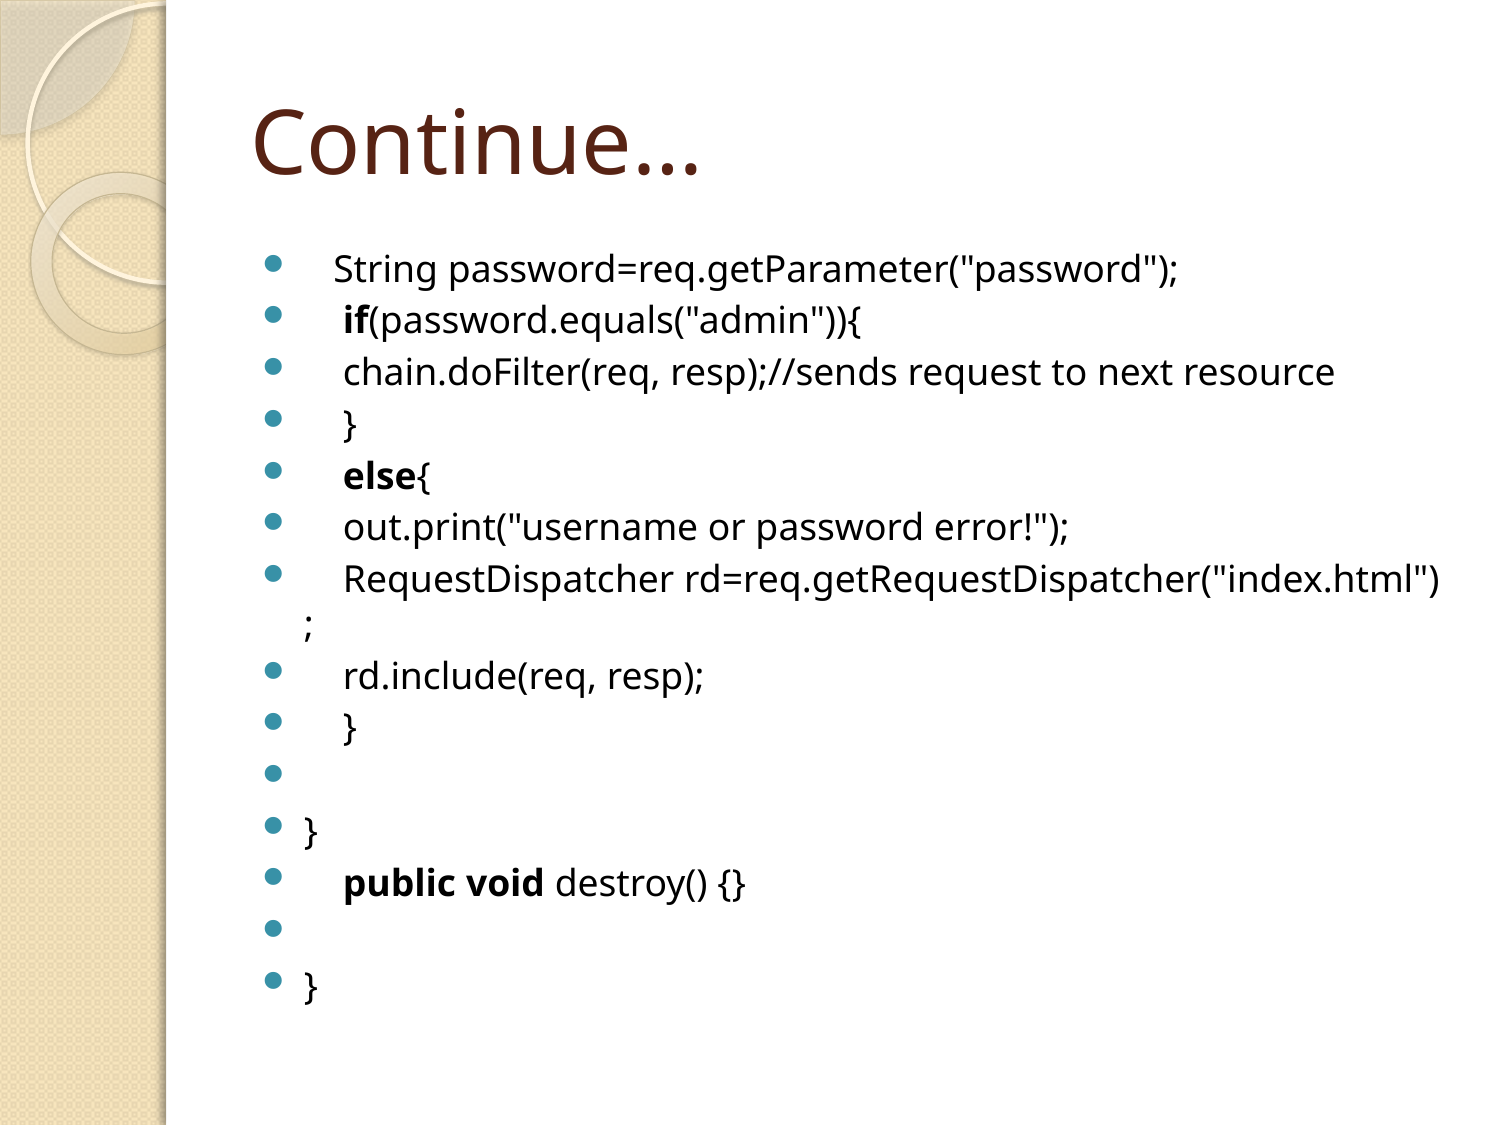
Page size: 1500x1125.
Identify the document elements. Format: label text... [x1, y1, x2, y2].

list String password=req.getParameter("password"); if(password.equals("admin")){ chain.doFilter(req, resp);//sends request to next resource } else{ out.print("username or password error!"); RequestDispatcher rd=req.getRequestDispatcher("index.html"); rd.include(req, resp); } } public void destroy() {} } [235, 237, 1466, 1025]
title Continue… [235, 45, 1466, 233]
